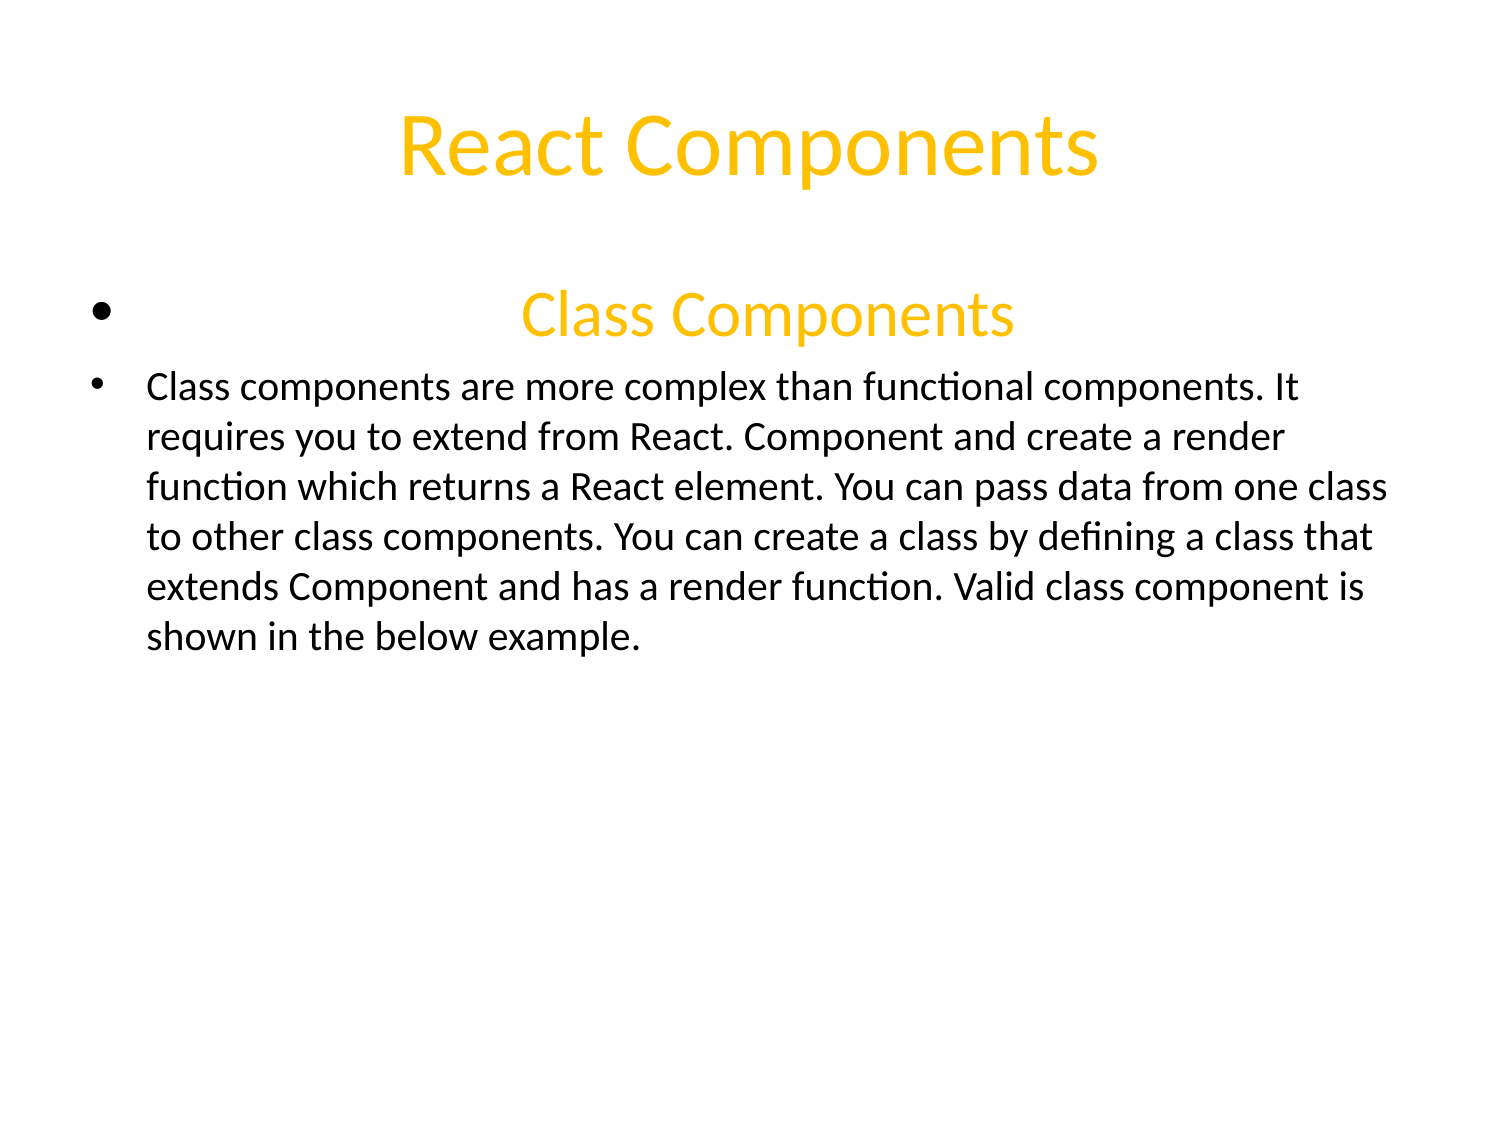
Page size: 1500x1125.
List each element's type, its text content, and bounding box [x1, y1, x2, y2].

title React Components [75, 45, 1425, 233]
list Class Components Class components are more complex than functional components. It requires you to extend from React. Component and create a render function which returns a React element. You can pass data from one class to other class components. You can create a class by defining a class that extends Component and has a render function. Valid class component is shown in the below example. [75, 262, 1425, 1005]
